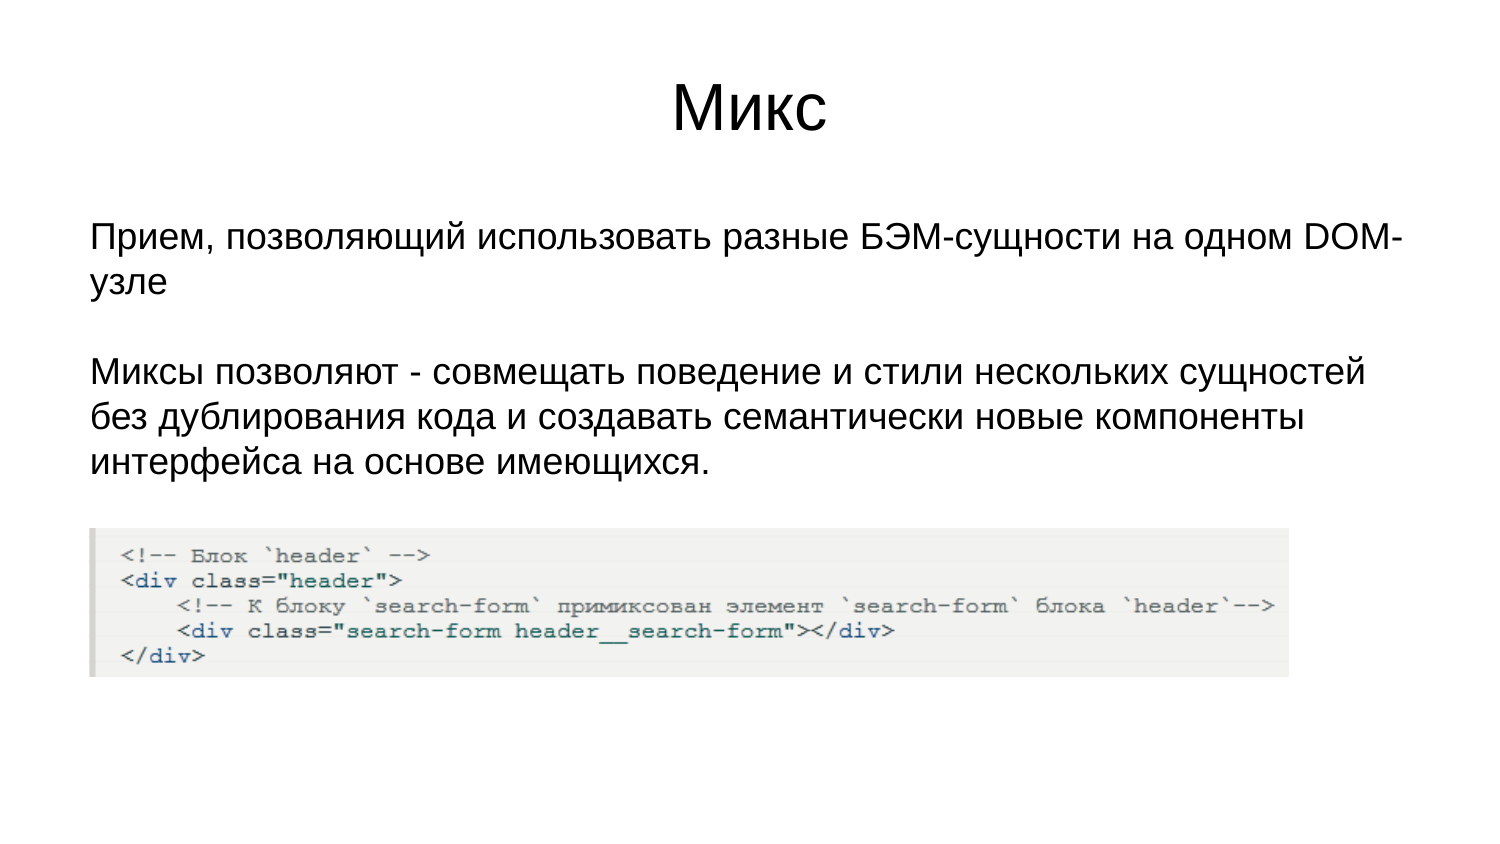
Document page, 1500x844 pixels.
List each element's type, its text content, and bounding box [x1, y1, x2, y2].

text_box Прием, позволяющий использовать разные БЭМ-сущности на одном DOM-узле Миксы позволяют - совмещать поведение и стили нескольких сущностей без дублирования кода и создавать семантически новые компоненты интерфейса на основе имеющихся. [75, 197, 1425, 505]
text_box Микс [75, 33, 1425, 175]
picture [88, 527, 1289, 677]
